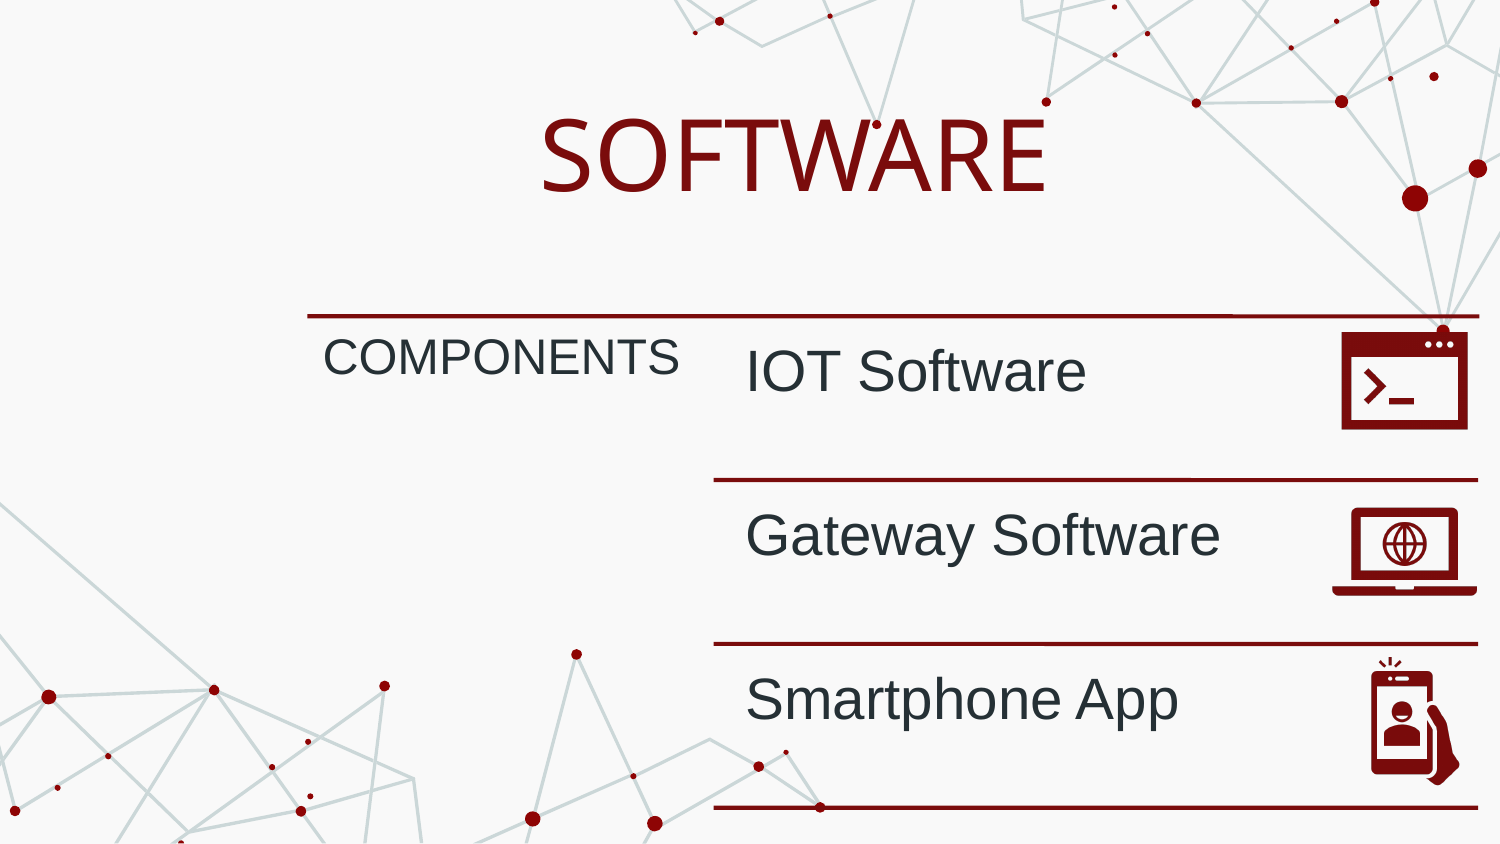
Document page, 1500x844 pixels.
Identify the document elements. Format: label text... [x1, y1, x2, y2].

title SOFTWARE [434, 76, 1066, 253]
picture [1346, 654, 1480, 788]
picture [1329, 476, 1480, 627]
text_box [307, 315, 1480, 816]
picture [1329, 305, 1480, 456]
